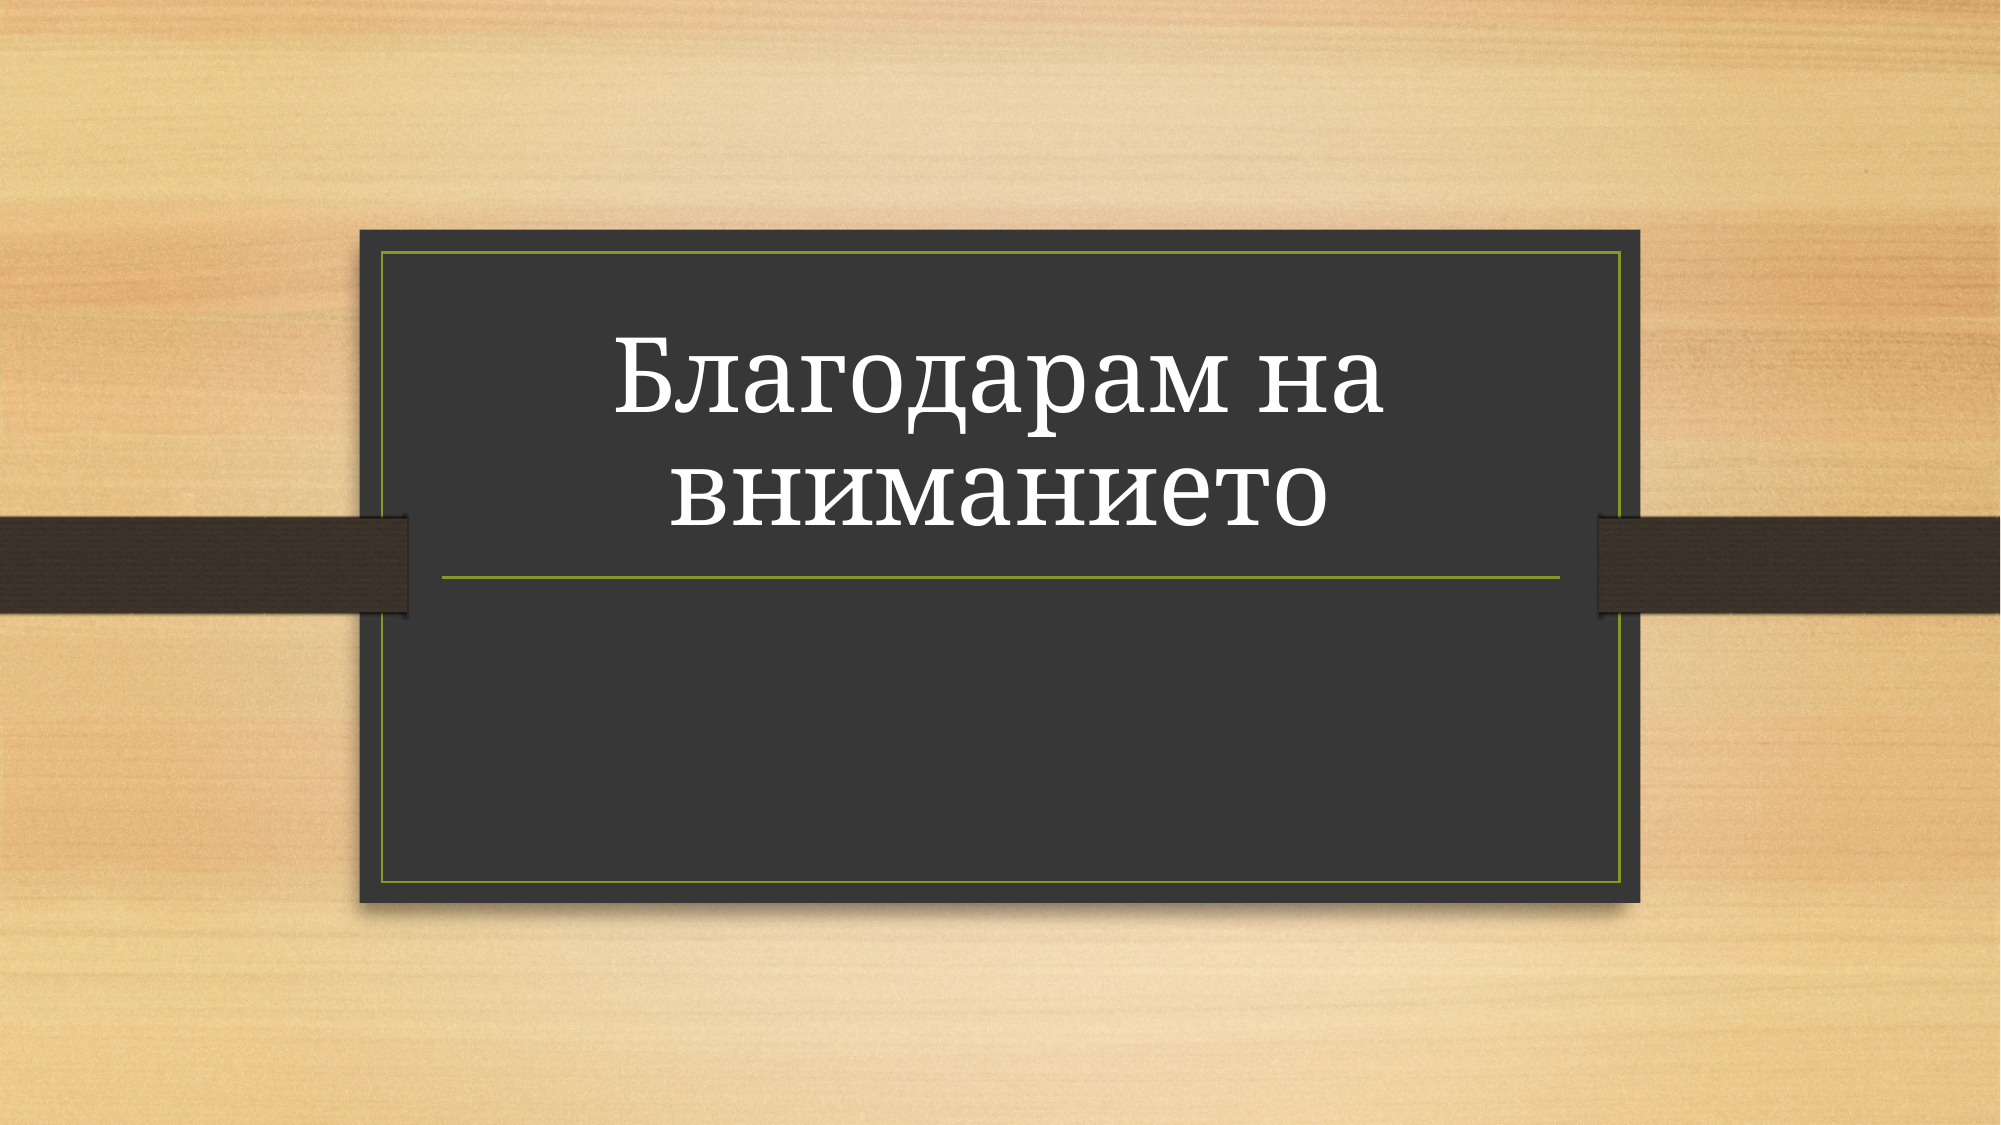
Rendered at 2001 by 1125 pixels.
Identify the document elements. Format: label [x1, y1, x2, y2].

text_box [0, 512, 2000, 621]
text_box [0, 0, 2000, 512]
text_box [0, 621, 2000, 1125]
